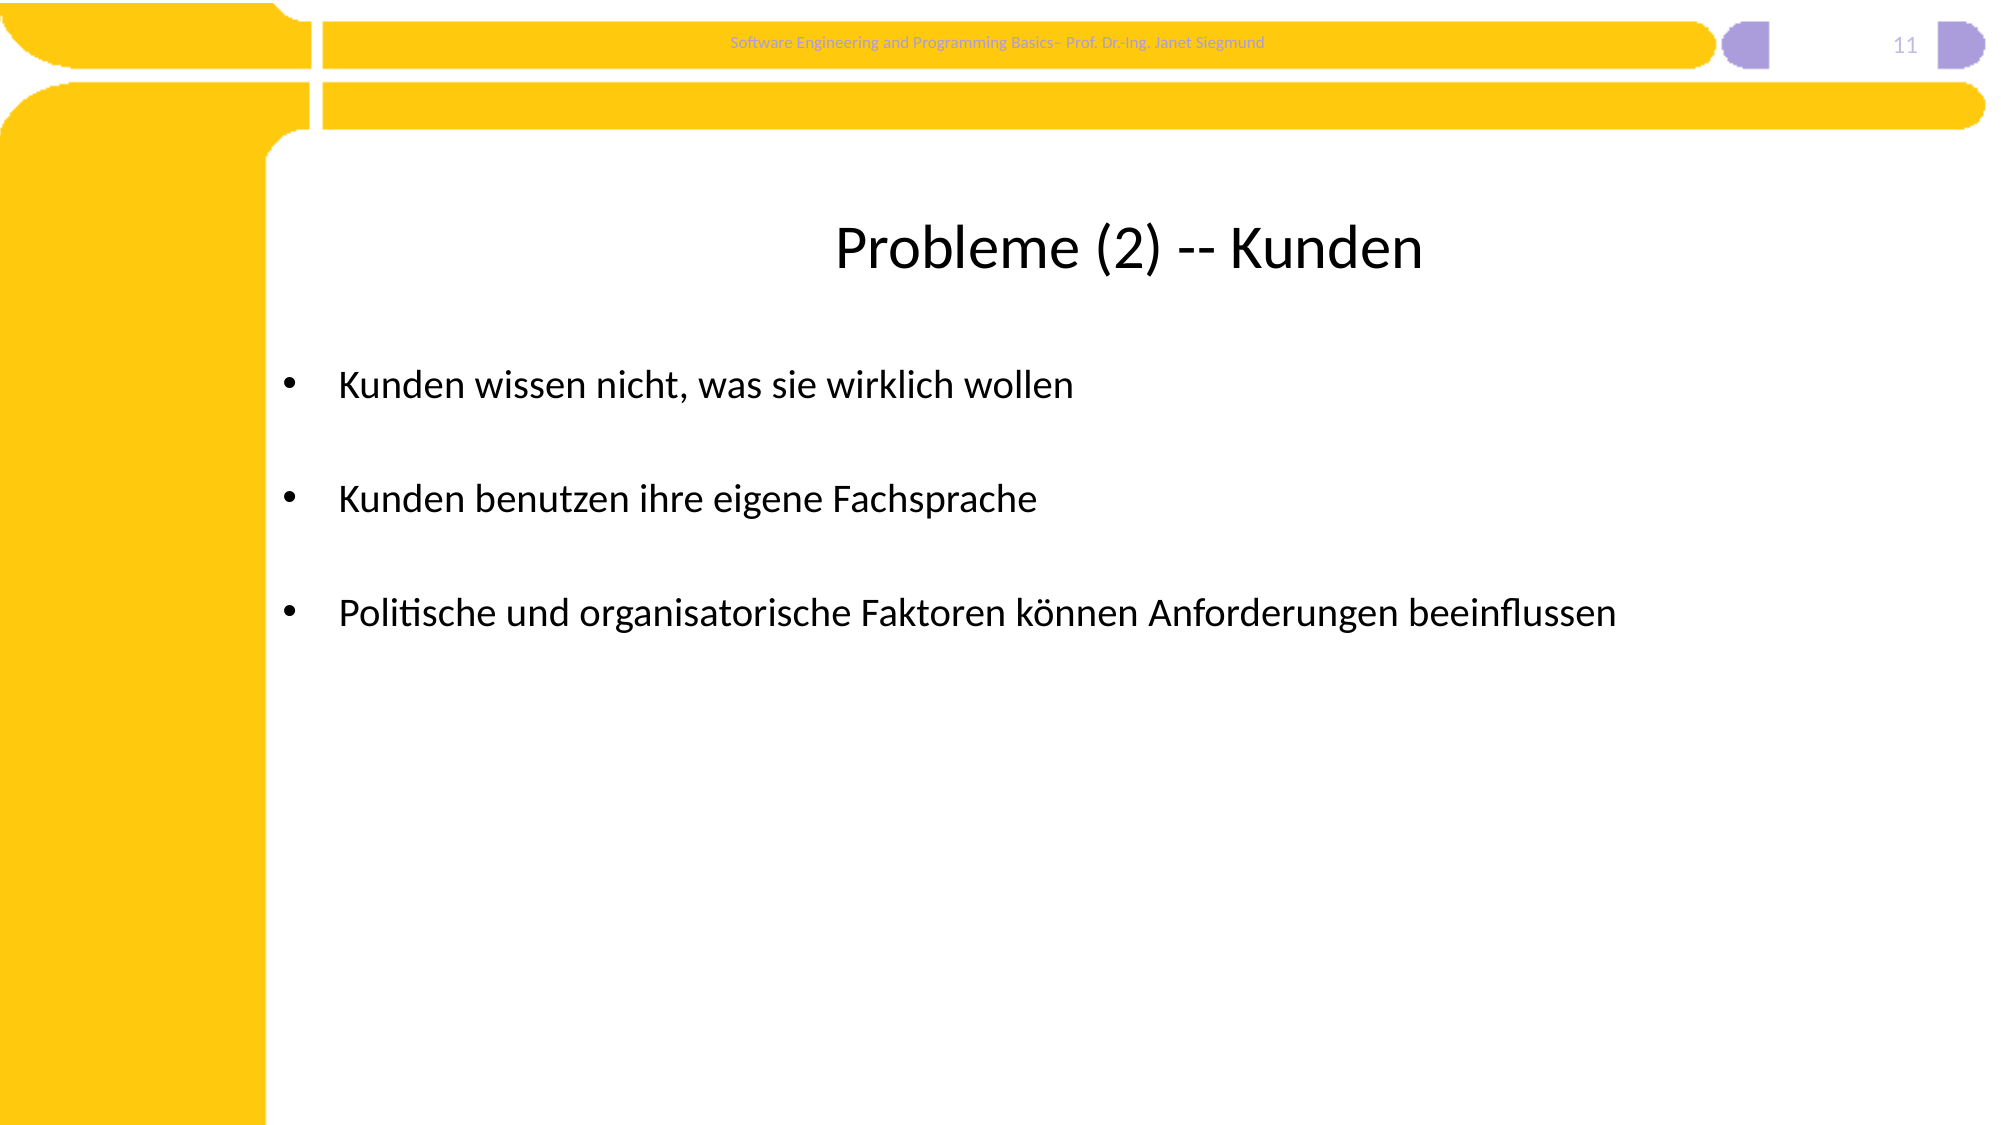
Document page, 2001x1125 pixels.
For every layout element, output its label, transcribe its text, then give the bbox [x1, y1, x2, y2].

slide_number 11 [1767, 20, 1934, 67]
list Kunden wissen nicht, was sie wirklich wollen Kunden benutzen ihre eigene Fachsprache Politische und organisatorische Faktoren können Anforderungen beeinflussen [267, 349, 1993, 1104]
title Probleme (2) -- Kunden [267, 149, 1993, 338]
picture [0, 3, 1999, 1125]
